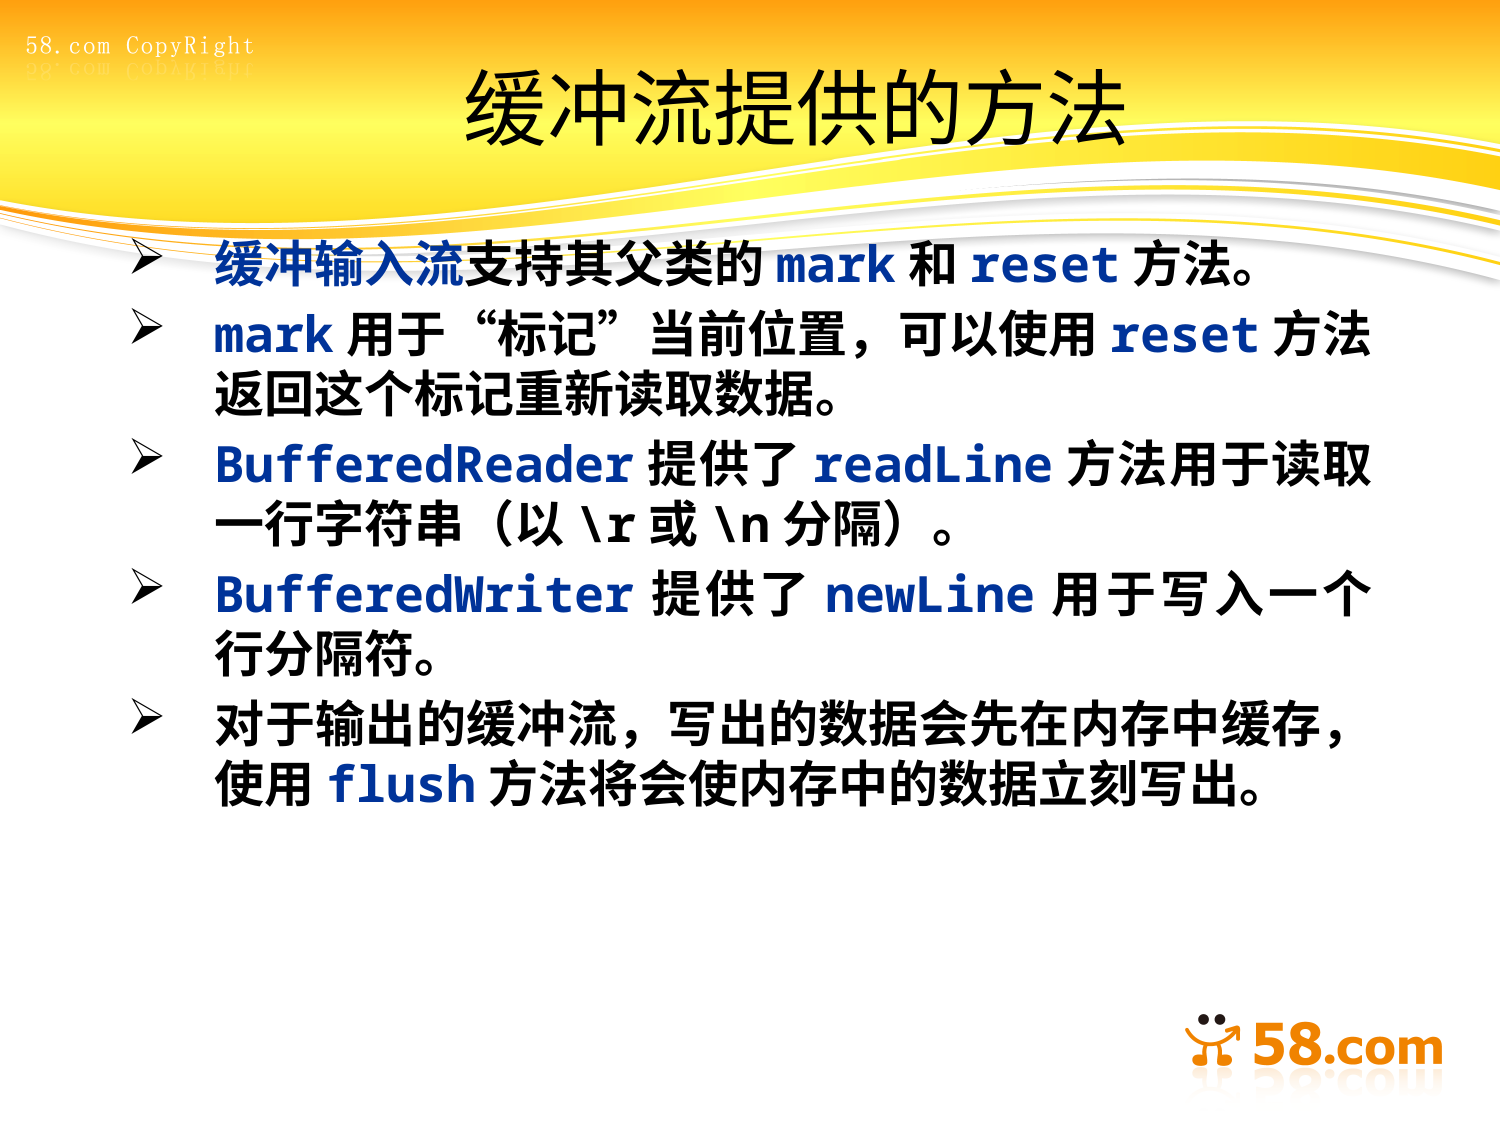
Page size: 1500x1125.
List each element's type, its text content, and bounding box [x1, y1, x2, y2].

picture [0, 0, 1500, 1125]
text_box 缓冲输入流支持其父类的mark和reset方法。 mark用于“标记”当前位置，可以使用reset方法返回这个标记重新读取数据。 BufferedReader提供了readLine方法用于读取一行字符串（以\r或\n分隔）。 BufferedWriter提供了newLine用于写入一个行分隔符。 对于输出的缓冲流，写出的数据会先在内存中缓存，使用flush方法将会使内存中的数据立刻写出。 [112, 224, 1388, 1013]
title 缓冲流提供的方法 [159, 12, 1435, 201]
